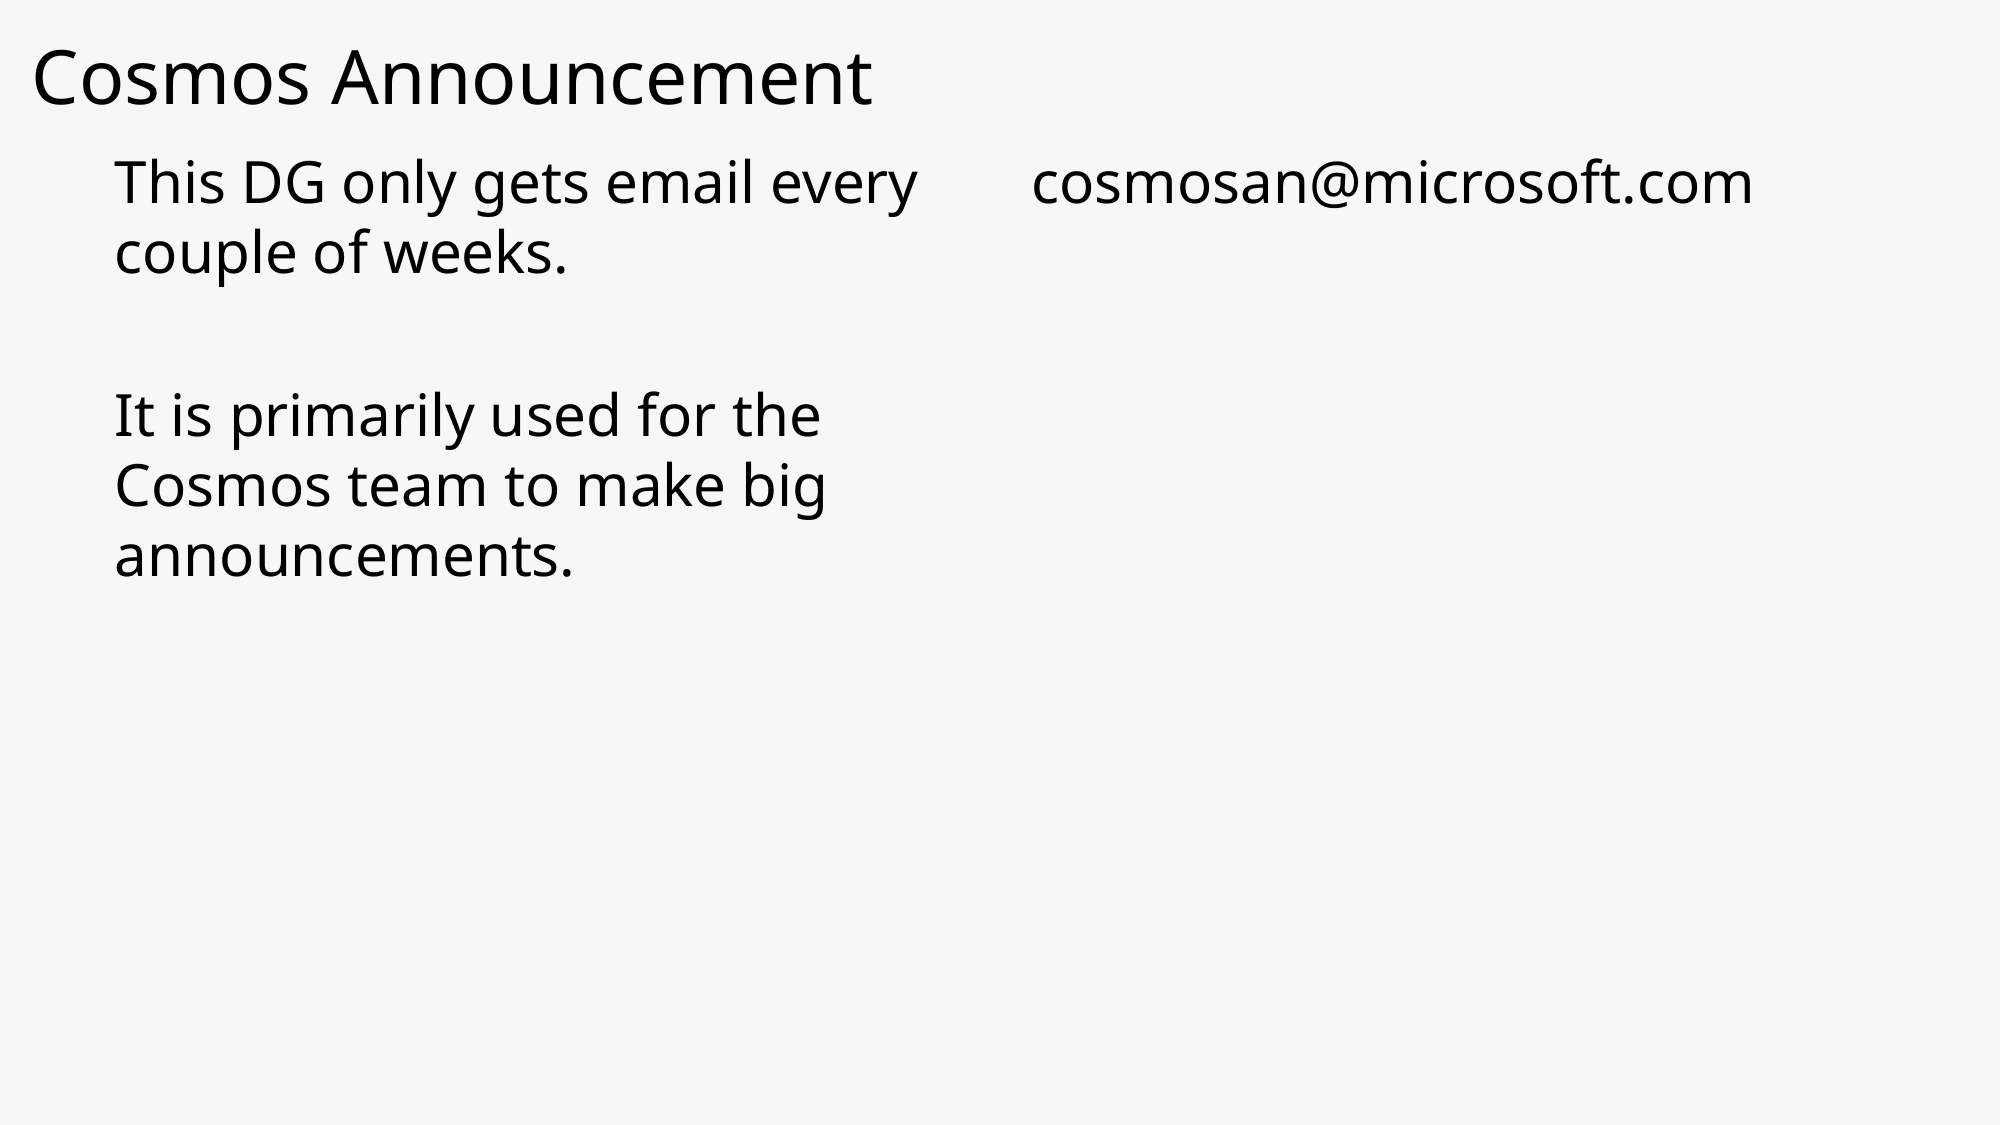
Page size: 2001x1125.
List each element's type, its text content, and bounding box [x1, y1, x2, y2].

list This DG only gets email every couple of weeks. It is primarily used for the Cosmos team to make big announcements. [99, 137, 984, 1050]
list cosmosan@microsoft.com [1016, 137, 1900, 1050]
title Cosmos Announcement [16, 12, 1984, 138]
